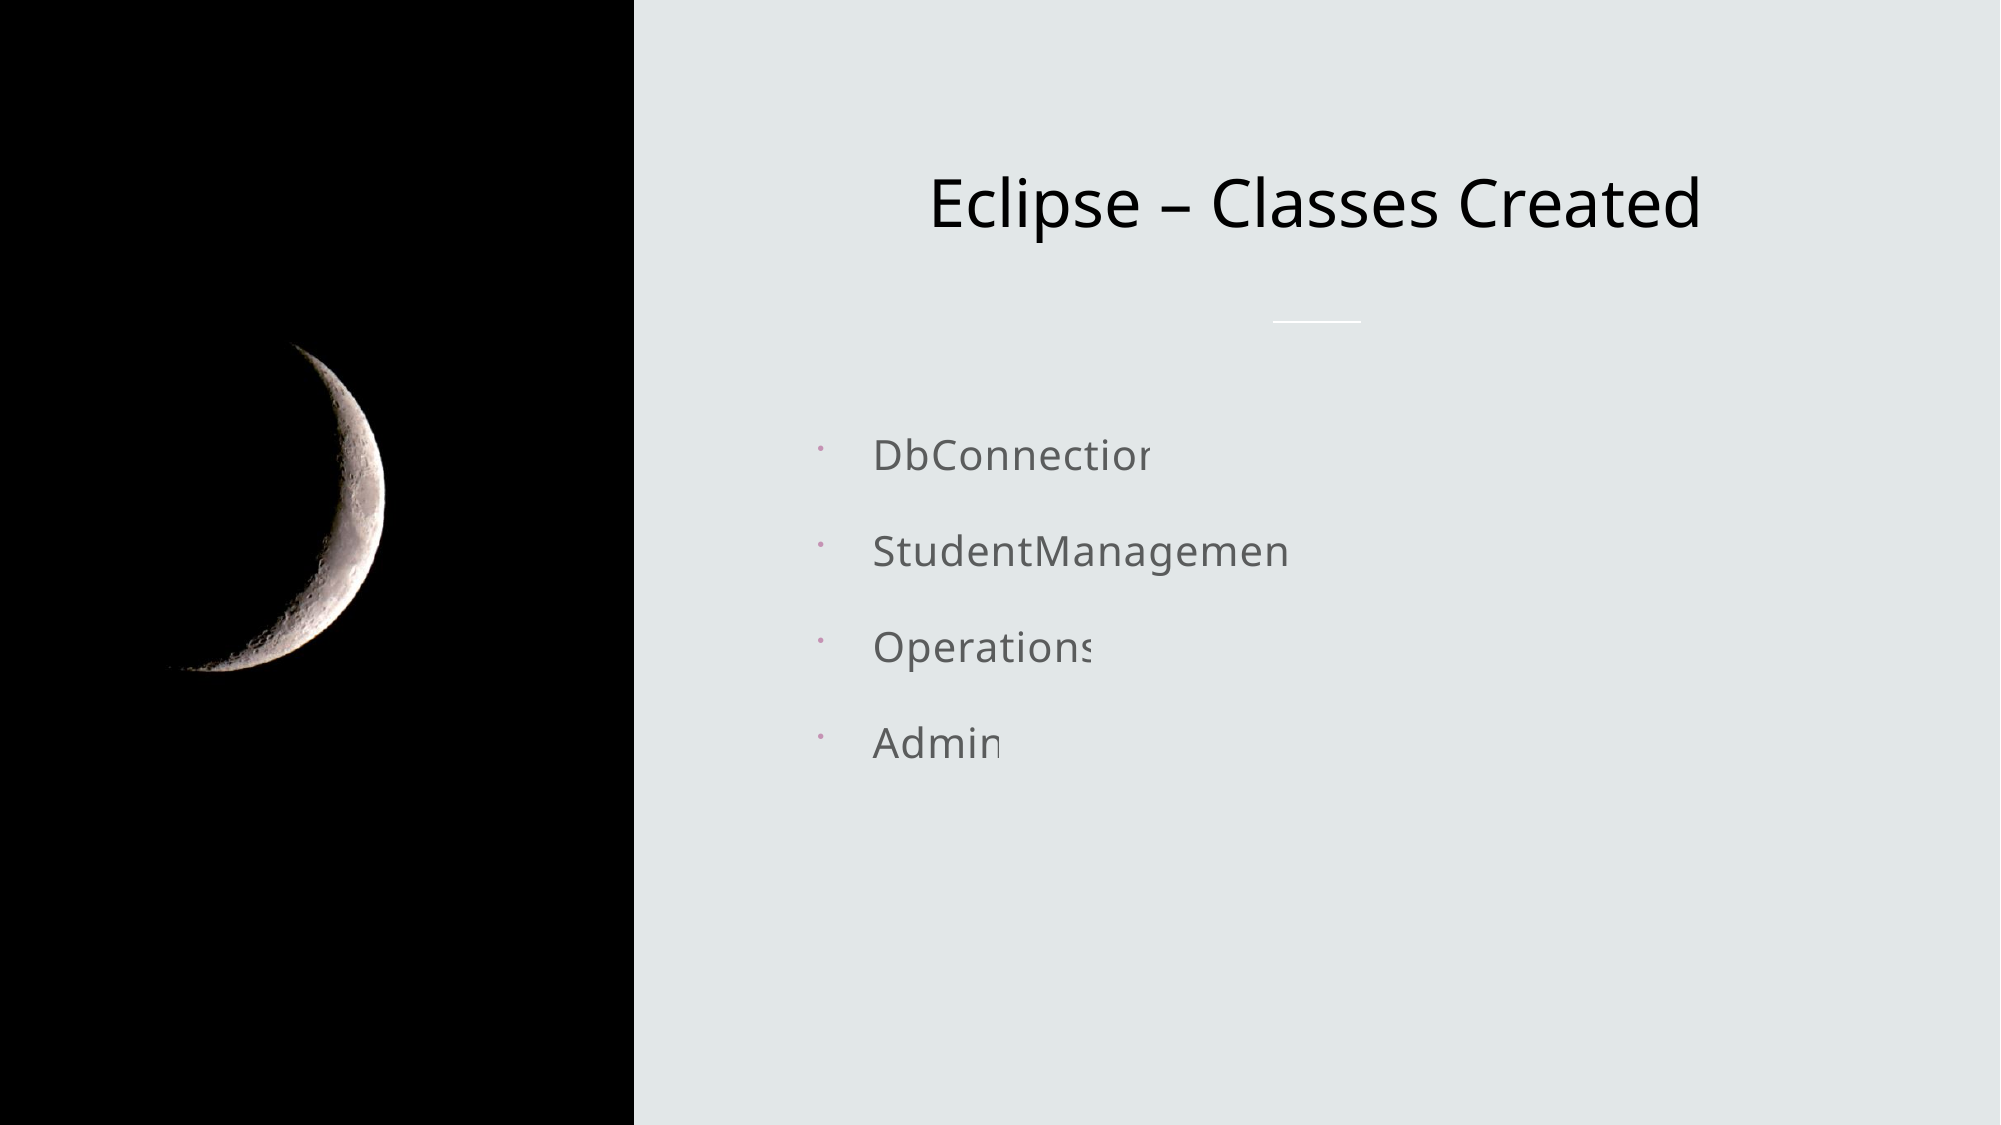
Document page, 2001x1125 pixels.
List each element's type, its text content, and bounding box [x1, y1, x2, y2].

picture [0, 0, 635, 1125]
text_box [635, 0, 2000, 1125]
list DbConnection StudentManagement Operations Admin [798, 395, 1836, 948]
title Eclipse – Classes Created [798, 64, 1836, 249]
